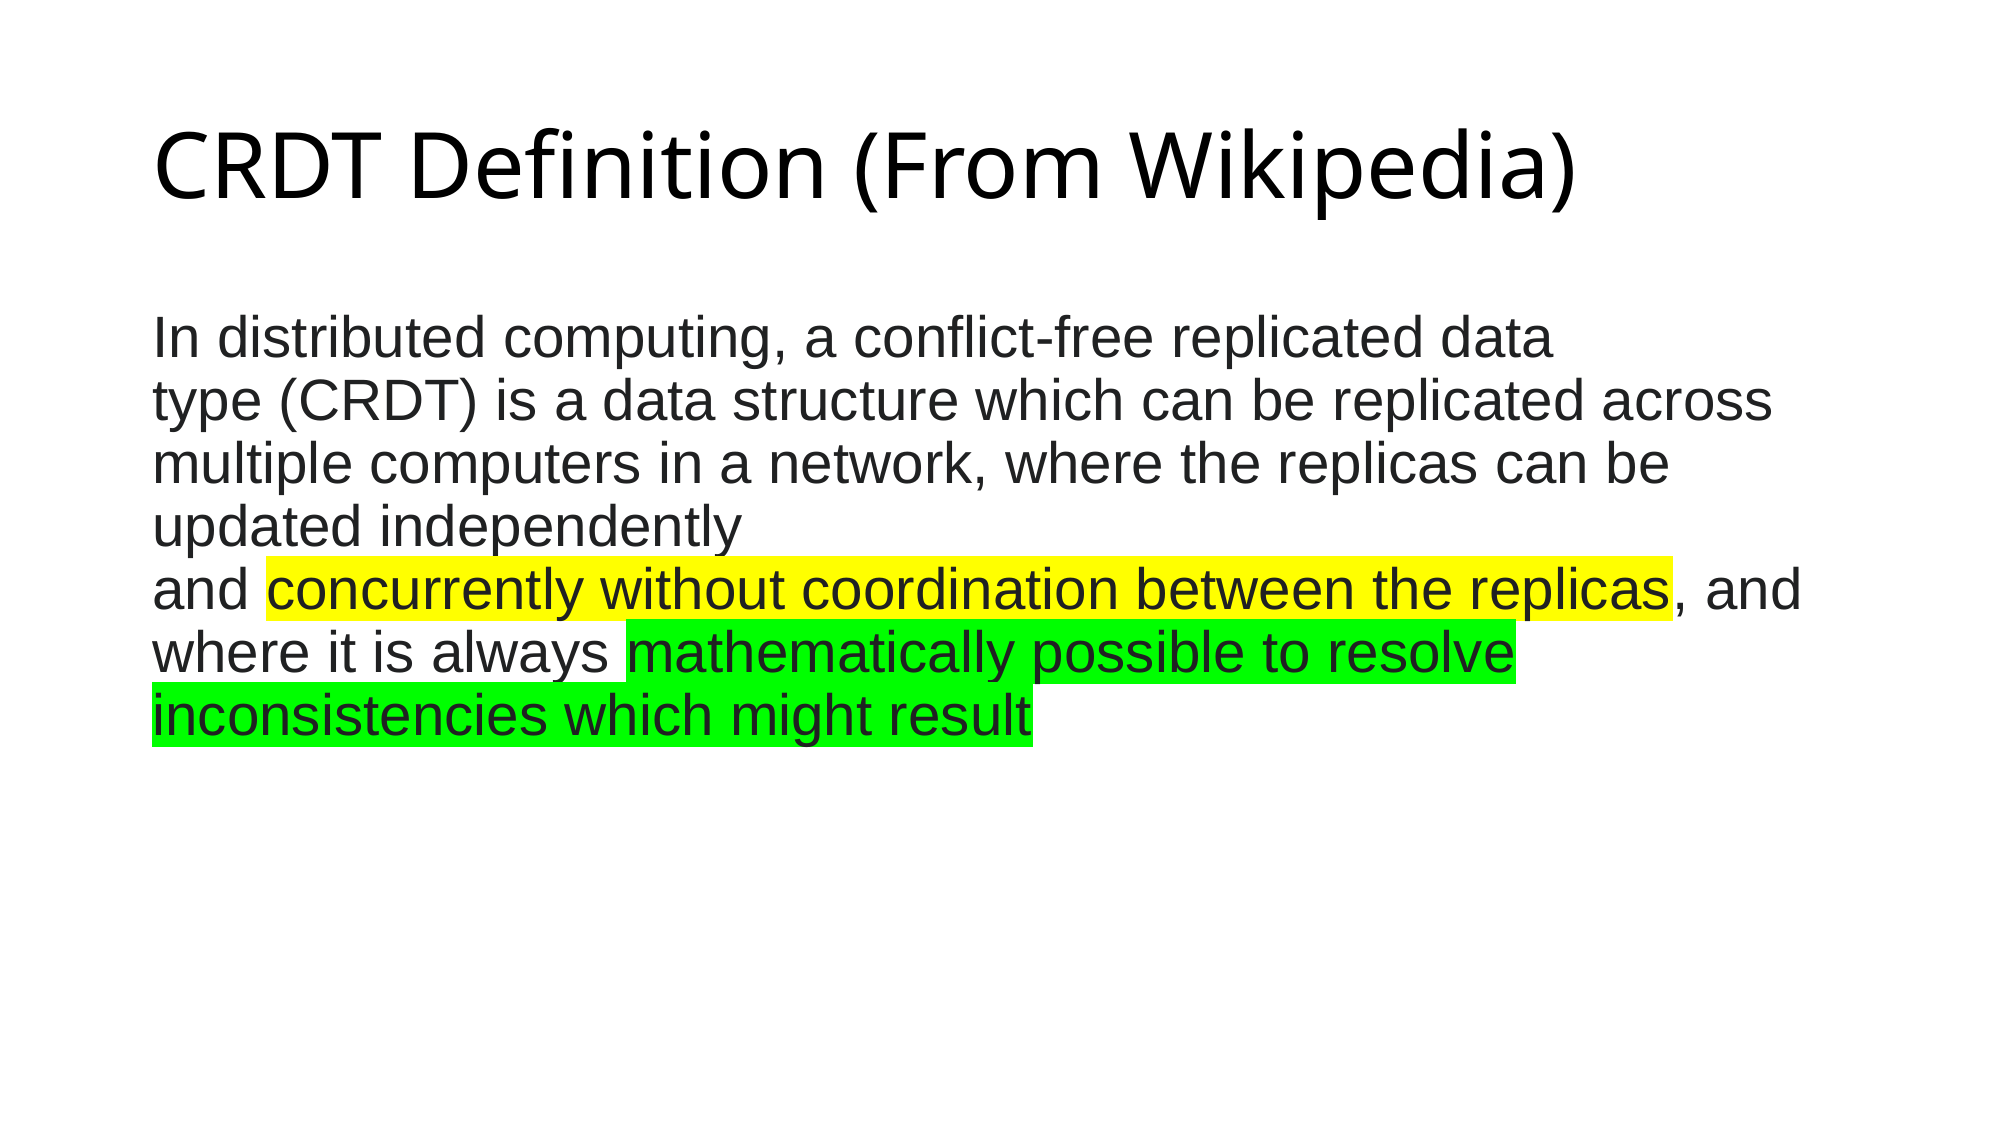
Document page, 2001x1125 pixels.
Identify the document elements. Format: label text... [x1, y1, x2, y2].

list In distributed computing, a conflict-free replicated data type (CRDT) is a data structure which can be replicated across multiple computers in a network, where the replicas can be updated independently and concurrently without coordination between the replicas, and where it is always mathematically possible to resolve inconsistencies which might result [137, 299, 1863, 1014]
title CRDT Definition (From Wikipedia) [137, 59, 1863, 278]
